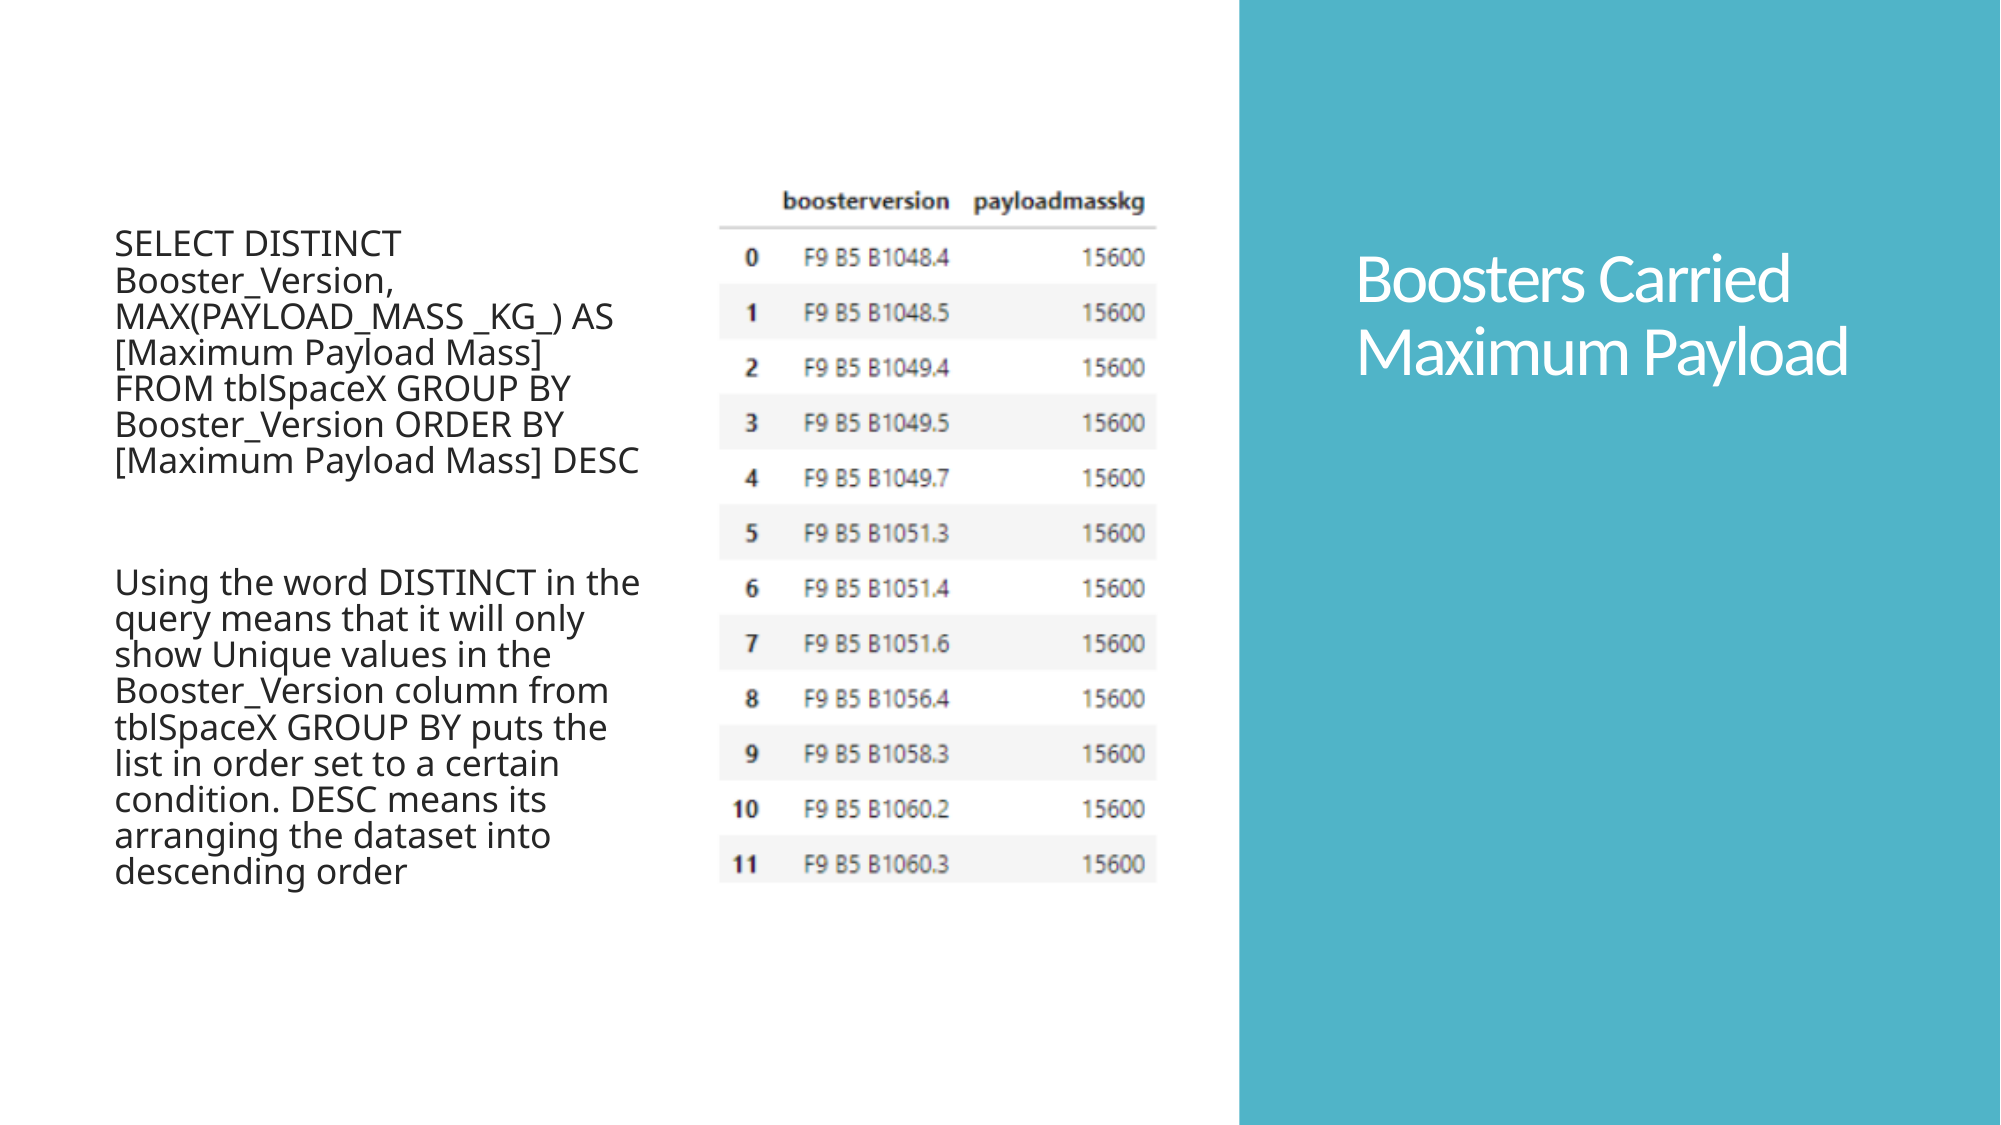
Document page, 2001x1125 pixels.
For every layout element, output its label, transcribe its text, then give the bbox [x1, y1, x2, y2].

picture [711, 168, 1205, 957]
list SELECT DISTINCT Booster_Version, MAX(PAYLOAD_MASS _KG_) AS [Maximum Payload Mass] FROM tblSpaceX GROUP BY Booster_Version ORDER BY [Maximum Payload Mass] DESC Using the word DISTINCT in the query means that it will only show Unique values in the Booster_Version column from tblSpaceX GROUP BY puts the list in order set to a certain condition. DESC means its arranging the dataset into descending order [85, 220, 661, 905]
title Boosters Carried Maximum Payload [1340, 81, 1899, 397]
text_box [1238, 0, 2000, 1125]
